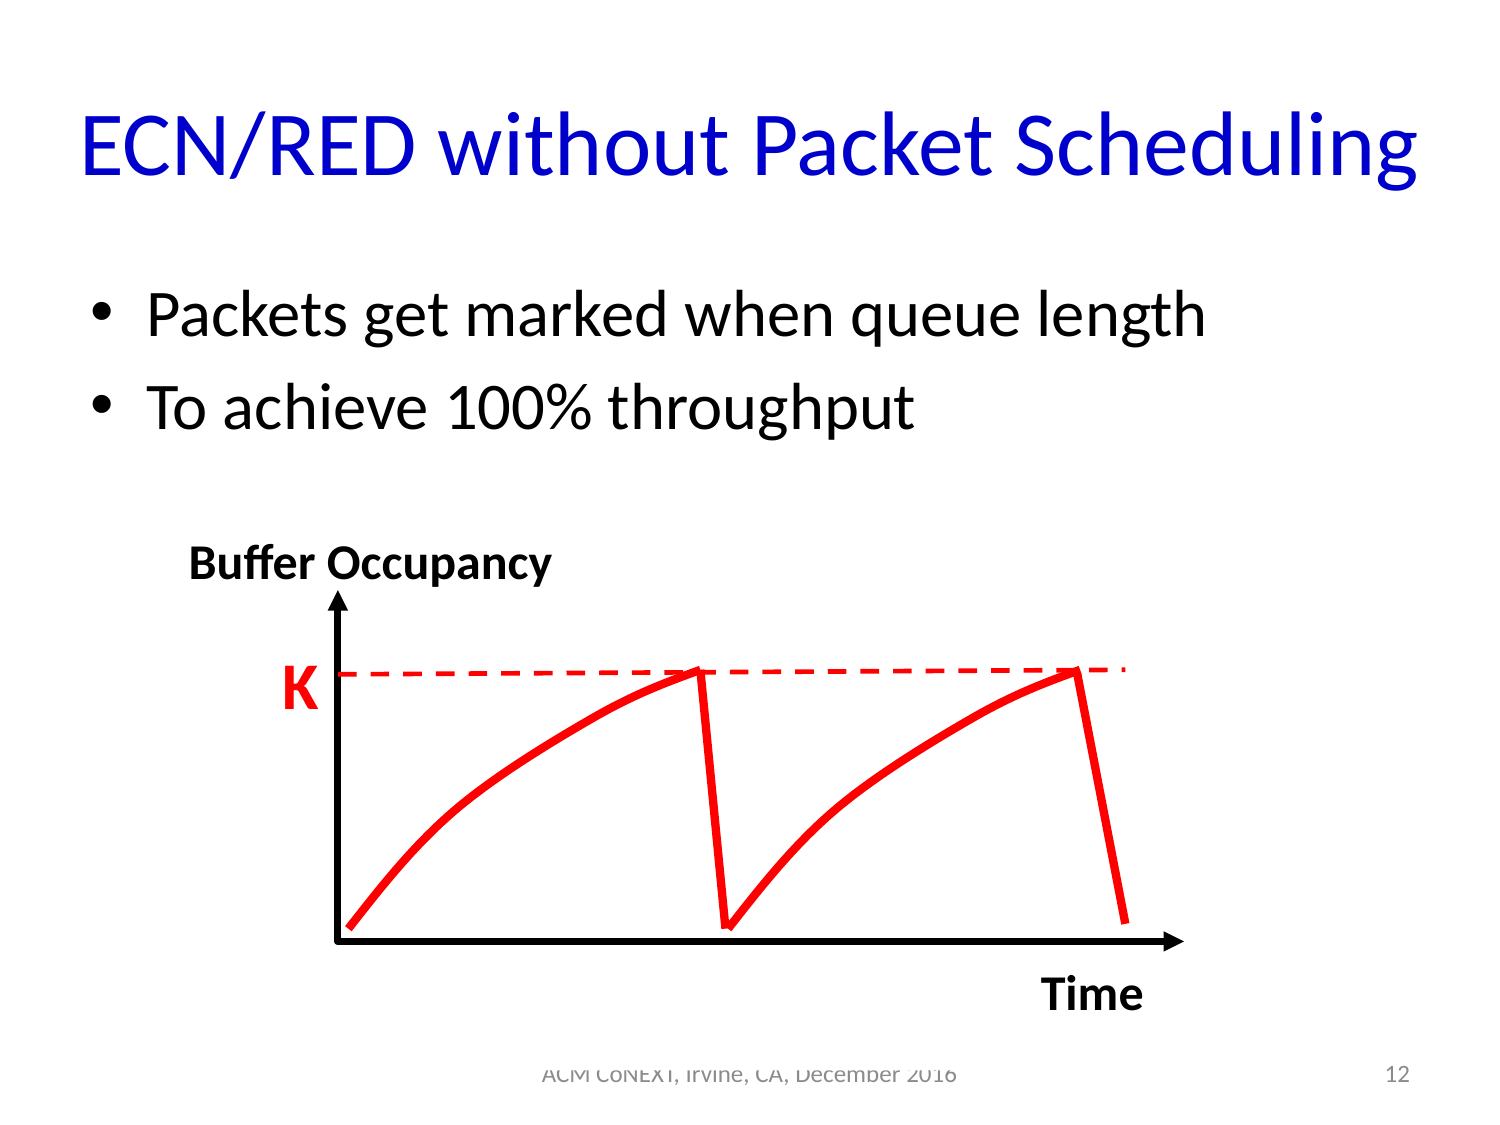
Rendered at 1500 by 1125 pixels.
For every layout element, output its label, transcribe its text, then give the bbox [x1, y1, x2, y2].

title ECN/RED without Packet Scheduling [0, 45, 1500, 233]
slide_number 12 [1074, 1042, 1425, 1103]
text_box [337, 669, 1126, 675]
text_box K [267, 635, 332, 730]
footer ACM CoNEXT, Irvine, CA, December 2016 [512, 1079, 988, 1103]
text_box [337, 589, 1185, 1071]
text_box Buffer Occupancy [173, 522, 568, 597]
